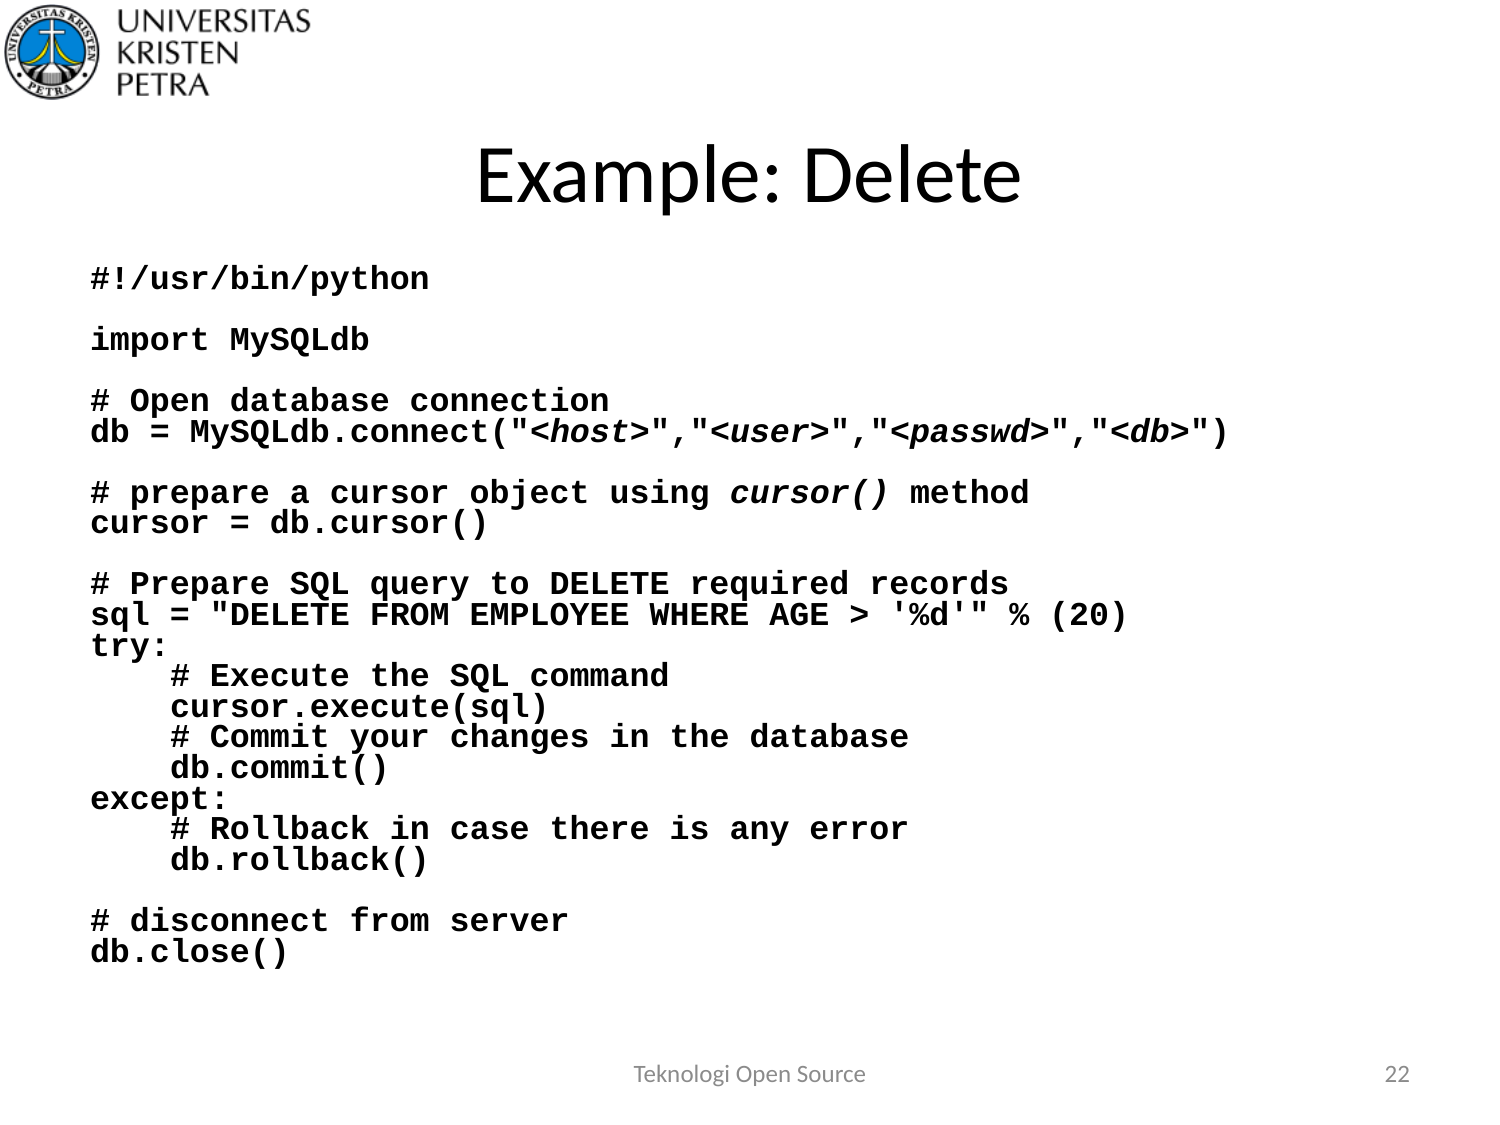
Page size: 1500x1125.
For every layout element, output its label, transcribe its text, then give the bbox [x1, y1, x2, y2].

list #!/usr/bin/python import MySQLdb # Open database connection db = MySQLdb.connect("<host>","<user>","<passwd>","<db>") # prepare a cursor object using cursor() method cursor = db.cursor() # Prepare SQL query to DELETE required records sql = "DELETE FROM EMPLOYEE WHERE AGE > '%d'" % (20) try: # Execute the SQL command cursor.execute(sql) # Commit your changes in the database db.commit() except: # Rollback in case there is any error db.rollback() # disconnect from server db.close() [75, 262, 1425, 1005]
slide_number 22 [1074, 1042, 1425, 1103]
picture [4, 4, 313, 100]
footer Teknologi Open Source [512, 1042, 988, 1103]
title Example: Delete [75, 75, 1425, 262]
